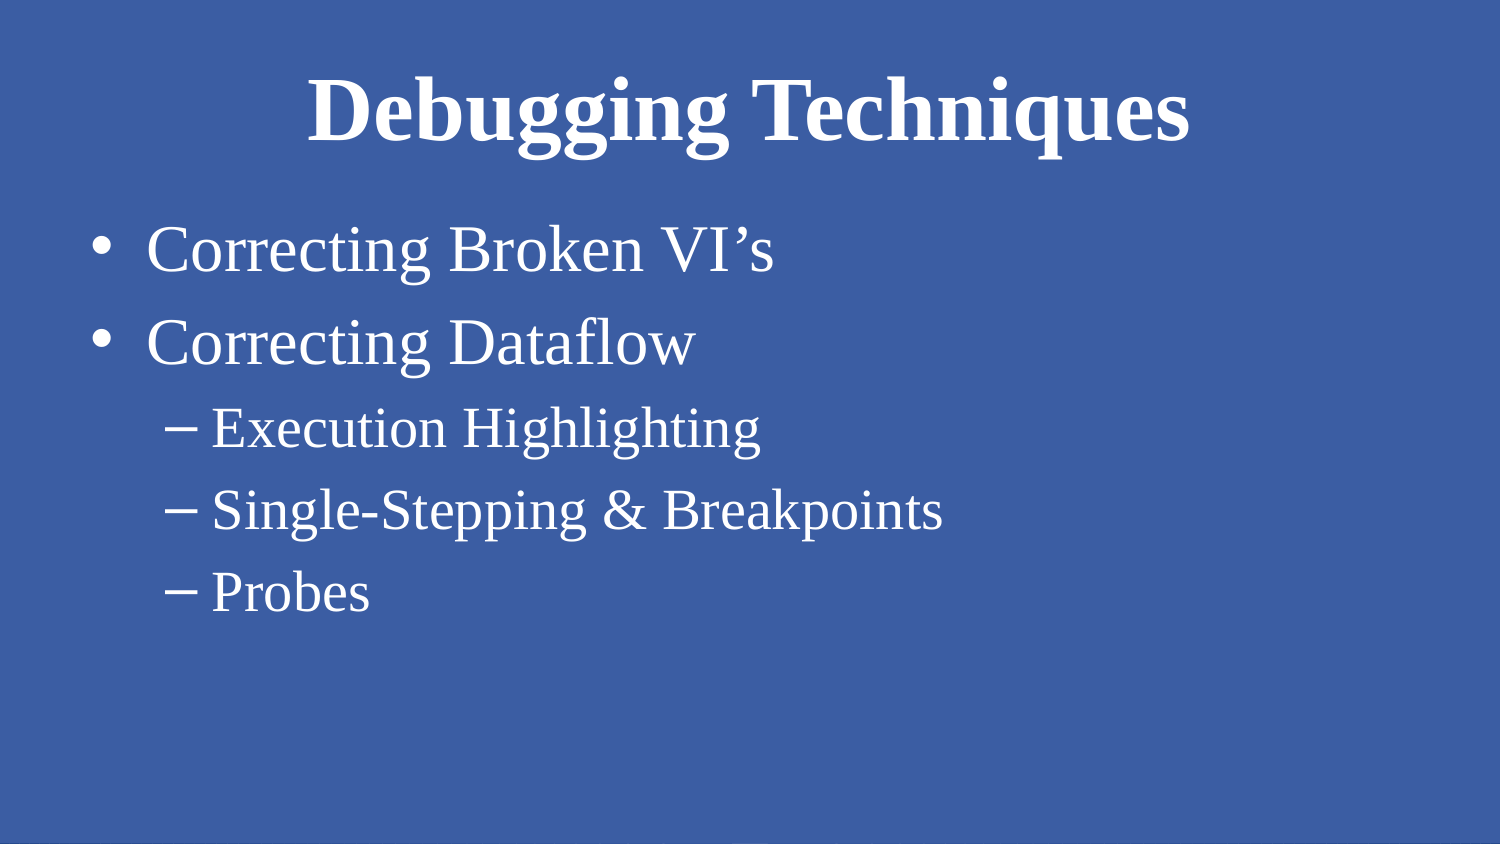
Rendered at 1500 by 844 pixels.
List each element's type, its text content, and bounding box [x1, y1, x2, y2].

title Debugging Techniques [75, 33, 1425, 175]
list Correcting Broken VI’s Correcting Dataflow Execution Highlighting Single-Stepping & Breakpoints Probes [75, 196, 1425, 754]
